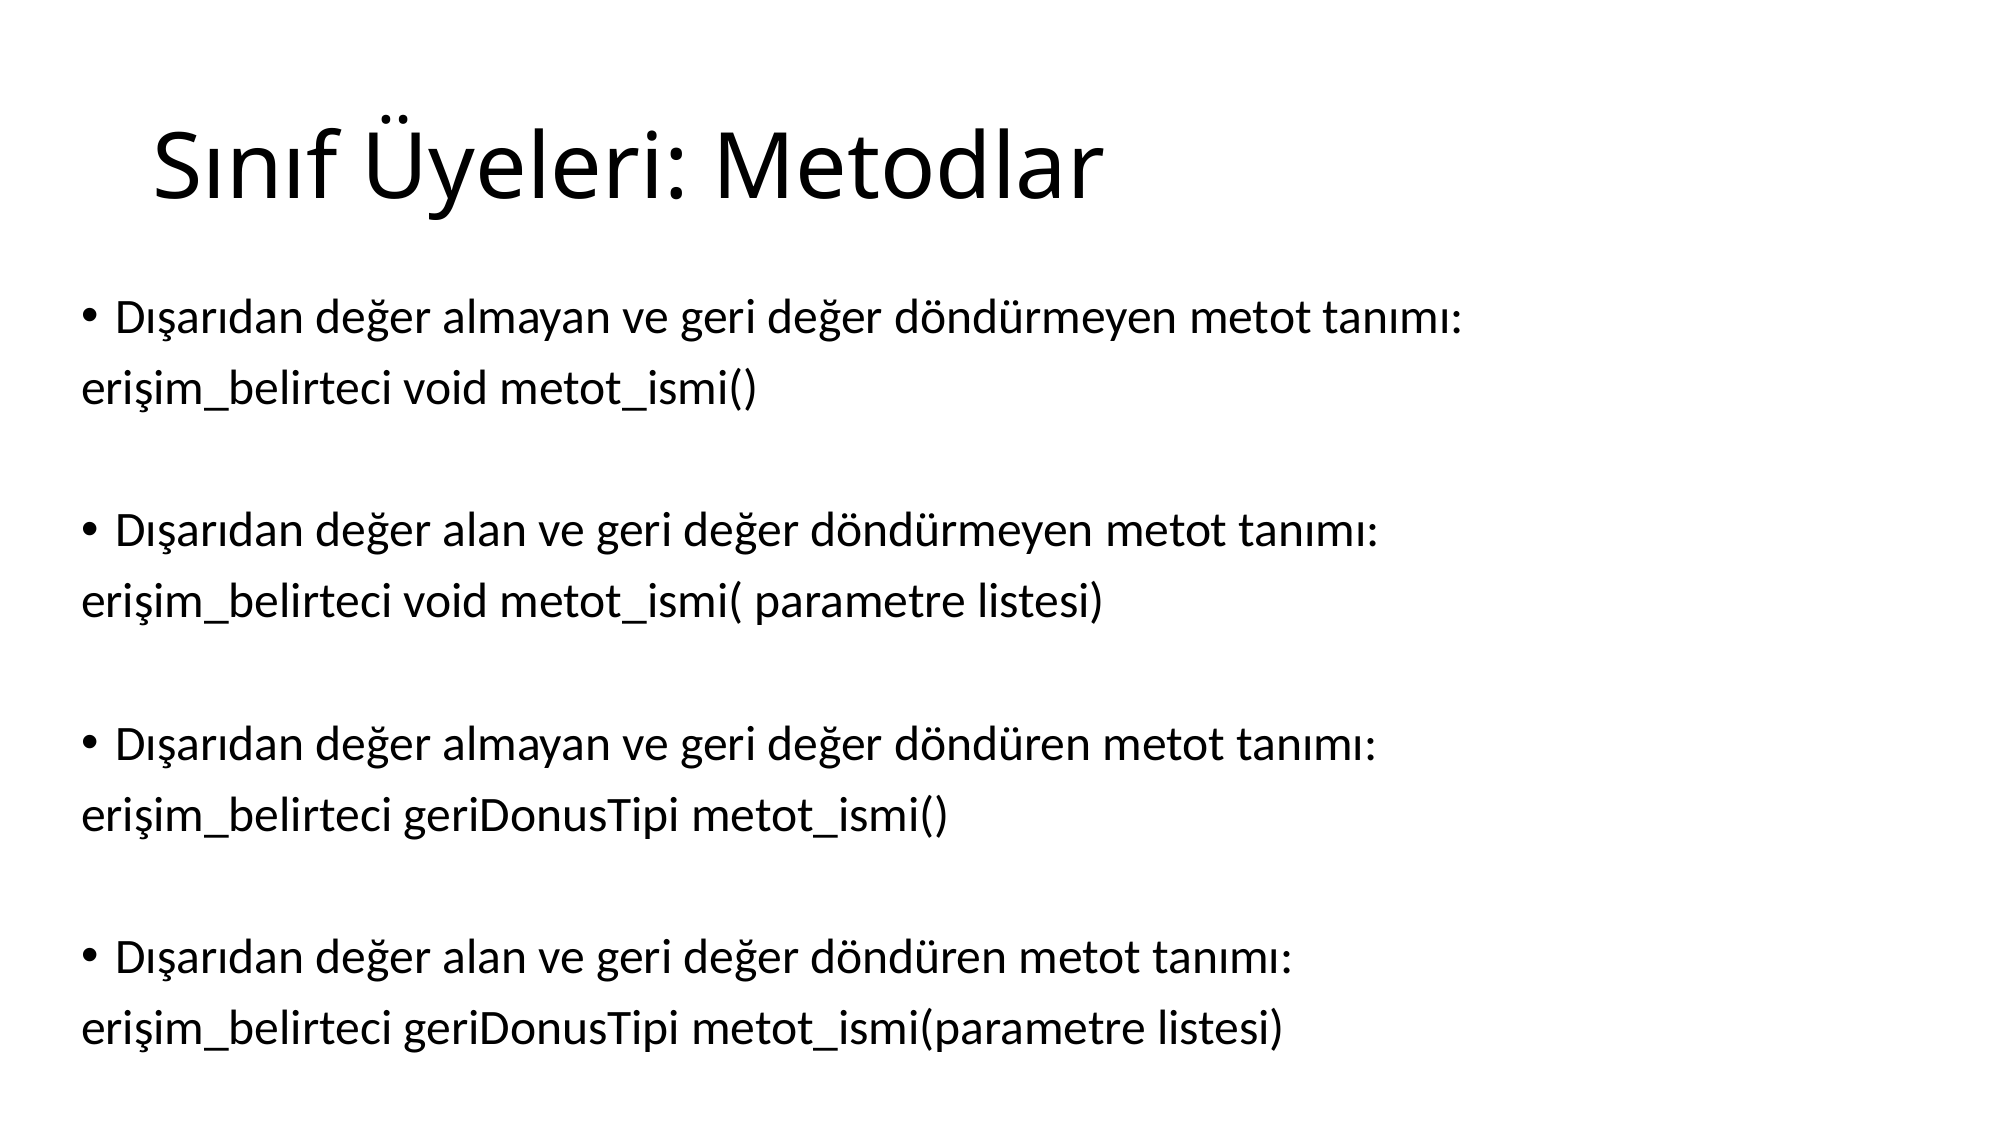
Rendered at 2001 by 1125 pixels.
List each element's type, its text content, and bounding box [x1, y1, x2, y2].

list Dışarıdan değer almayan ve geri değer döndürmeyen metot tanımı: erişim_belirteci void metot_ismi() Dışarıdan değer alan ve geri değer döndürmeyen metot tanımı: erişim_belirteci void metot_ismi( parametre listesi) Dışarıdan değer almayan ve geri değer döndüren metot tanımı: erişim_belirteci geriDonusTipi metot_ismi() Dışarıdan değer alan ve geri değer döndüren metot tanımı: erişim_belirteci geriDonusTipi metot_ismi(parametre listesi) [65, 206, 1934, 1069]
title Sınıf Üyeleri: Metodlar [137, 59, 1863, 206]
